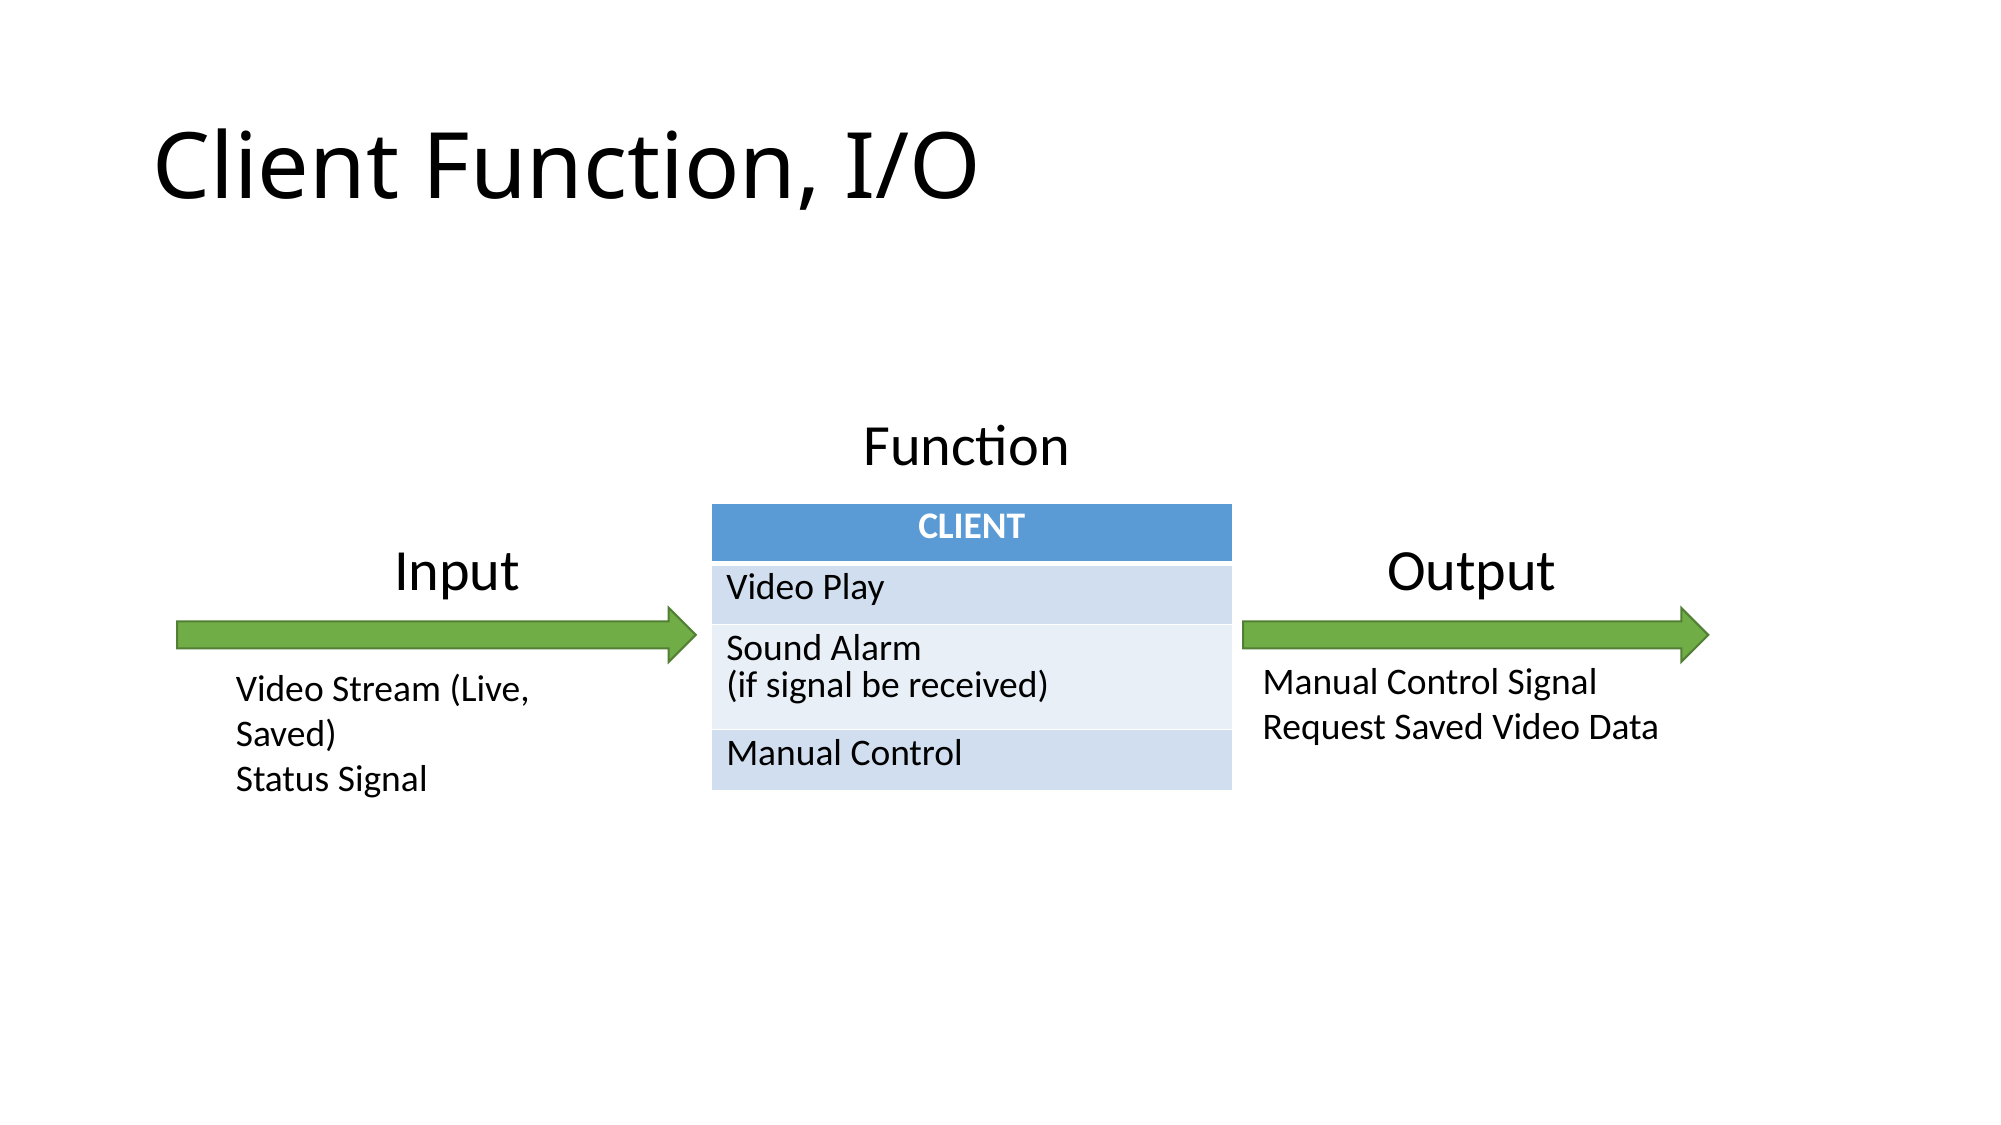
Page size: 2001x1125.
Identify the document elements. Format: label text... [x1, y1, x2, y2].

title Client Function, I/O [137, 59, 1863, 278]
text_box Output [1372, 524, 1579, 610]
table_cell Video Play [712, 566, 1232, 624]
text_box Video Stream (Live, Saved) Status Signal [221, 656, 652, 807]
text_box [176, 605, 698, 665]
text_box Input [379, 524, 547, 610]
text_box [1242, 605, 1710, 650]
text_box Manual Control Signal Request Saved Video Data [1247, 649, 1816, 755]
table_cell Manual Control [712, 730, 1232, 790]
table_header CLIENT [712, 504, 1232, 561]
text_box Function [848, 399, 1091, 485]
table_cell Sound Alarm (if signal be received) [712, 625, 1232, 729]
